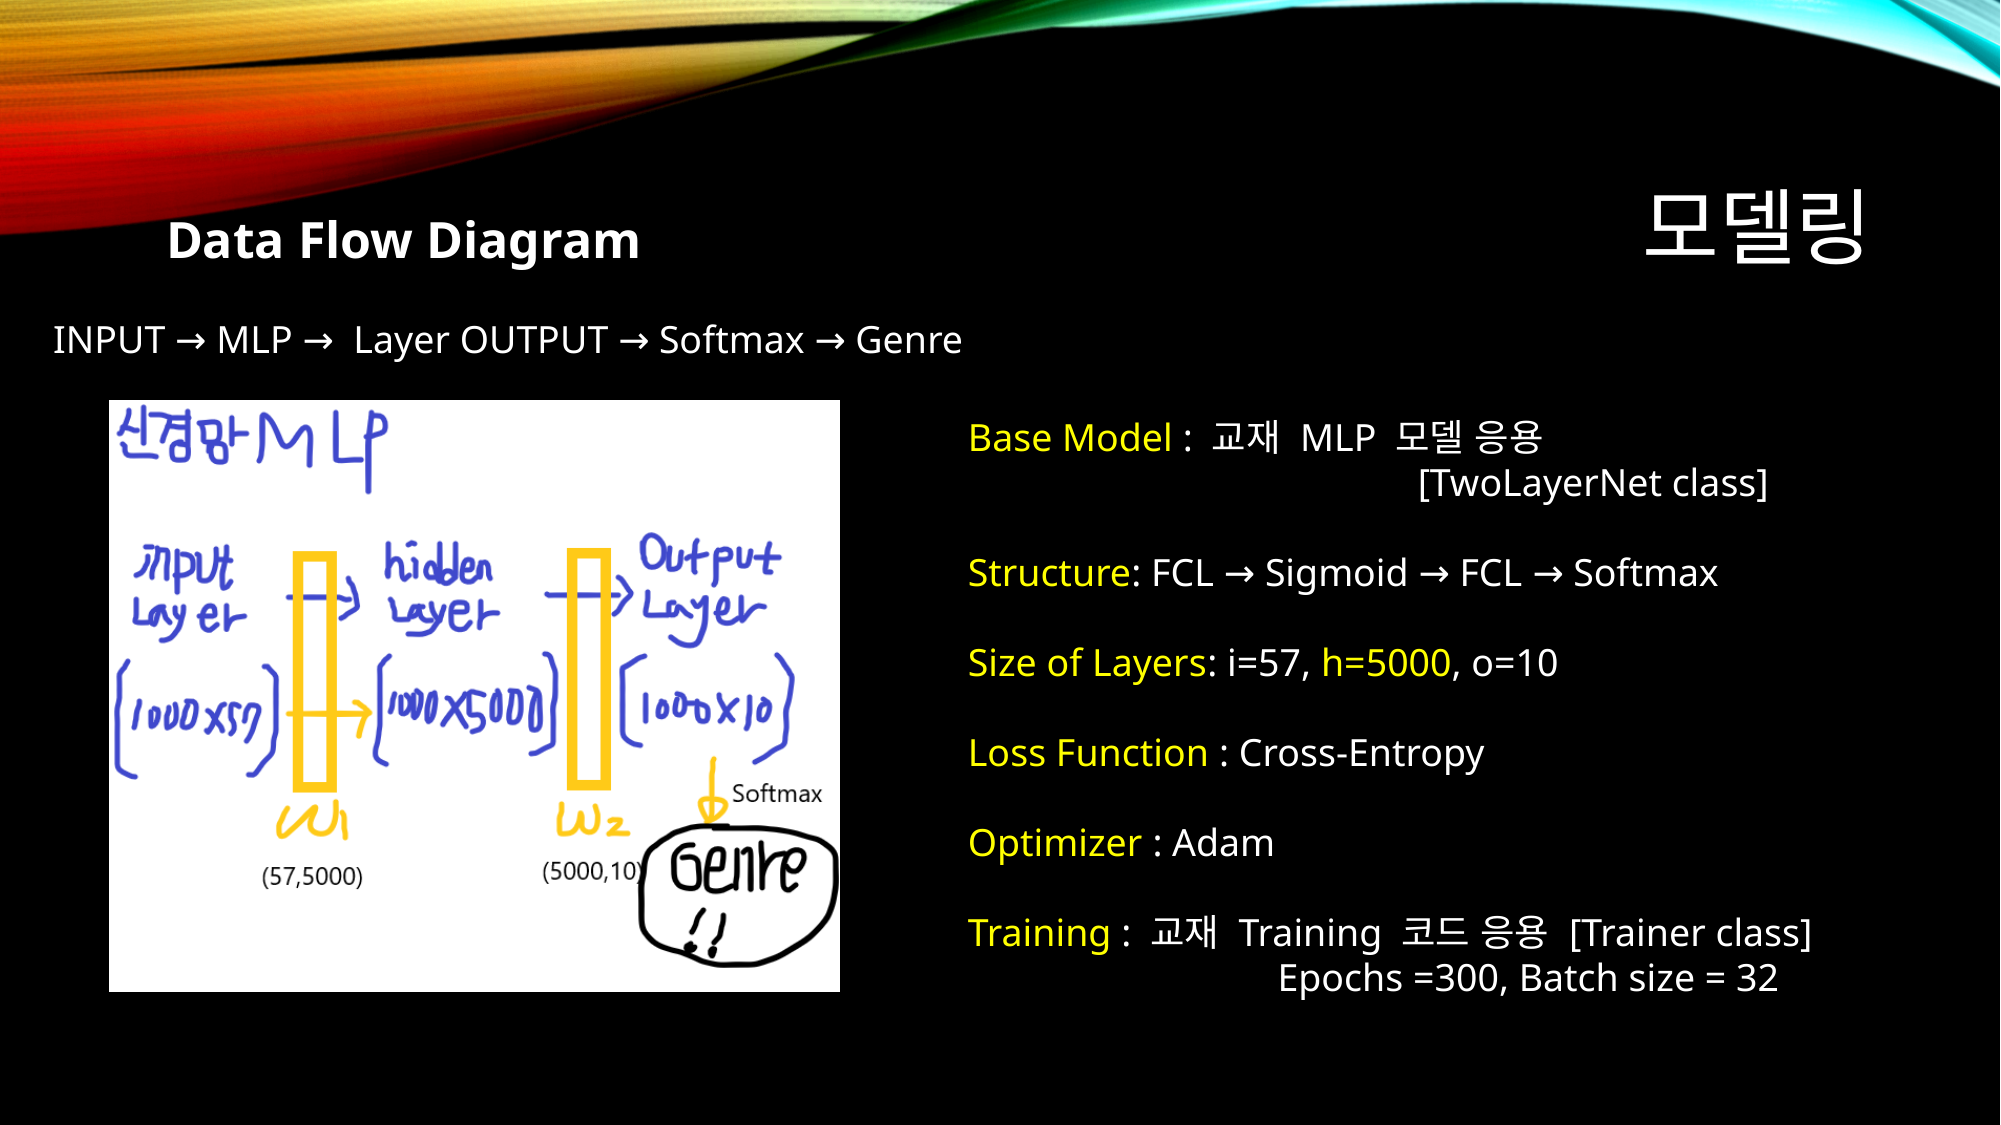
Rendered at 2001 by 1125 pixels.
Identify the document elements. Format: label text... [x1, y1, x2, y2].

text_box Base Model : 교재 MLP 모델 응용 [TwoLayerNet class] Structure: FCL → Sigmoid → FCL → Softmax Size of Layers: i=57, h=5000, o=10 Loss Function : Cross-Entropy Optimizer : Adam Training : 교재 Training 코드 응용 [Trainer class] Epochs =300, Batch size = 32 [953, 316, 1873, 1097]
text_box INPUT → MLP → Layer OUTPUT → Softmax → Genre [38, 309, 1042, 369]
title 모델링 [474, 125, 1888, 338]
text_box Data Flow Diagram [151, 201, 748, 276]
picture [0, 0, 2000, 237]
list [109, 399, 841, 992]
